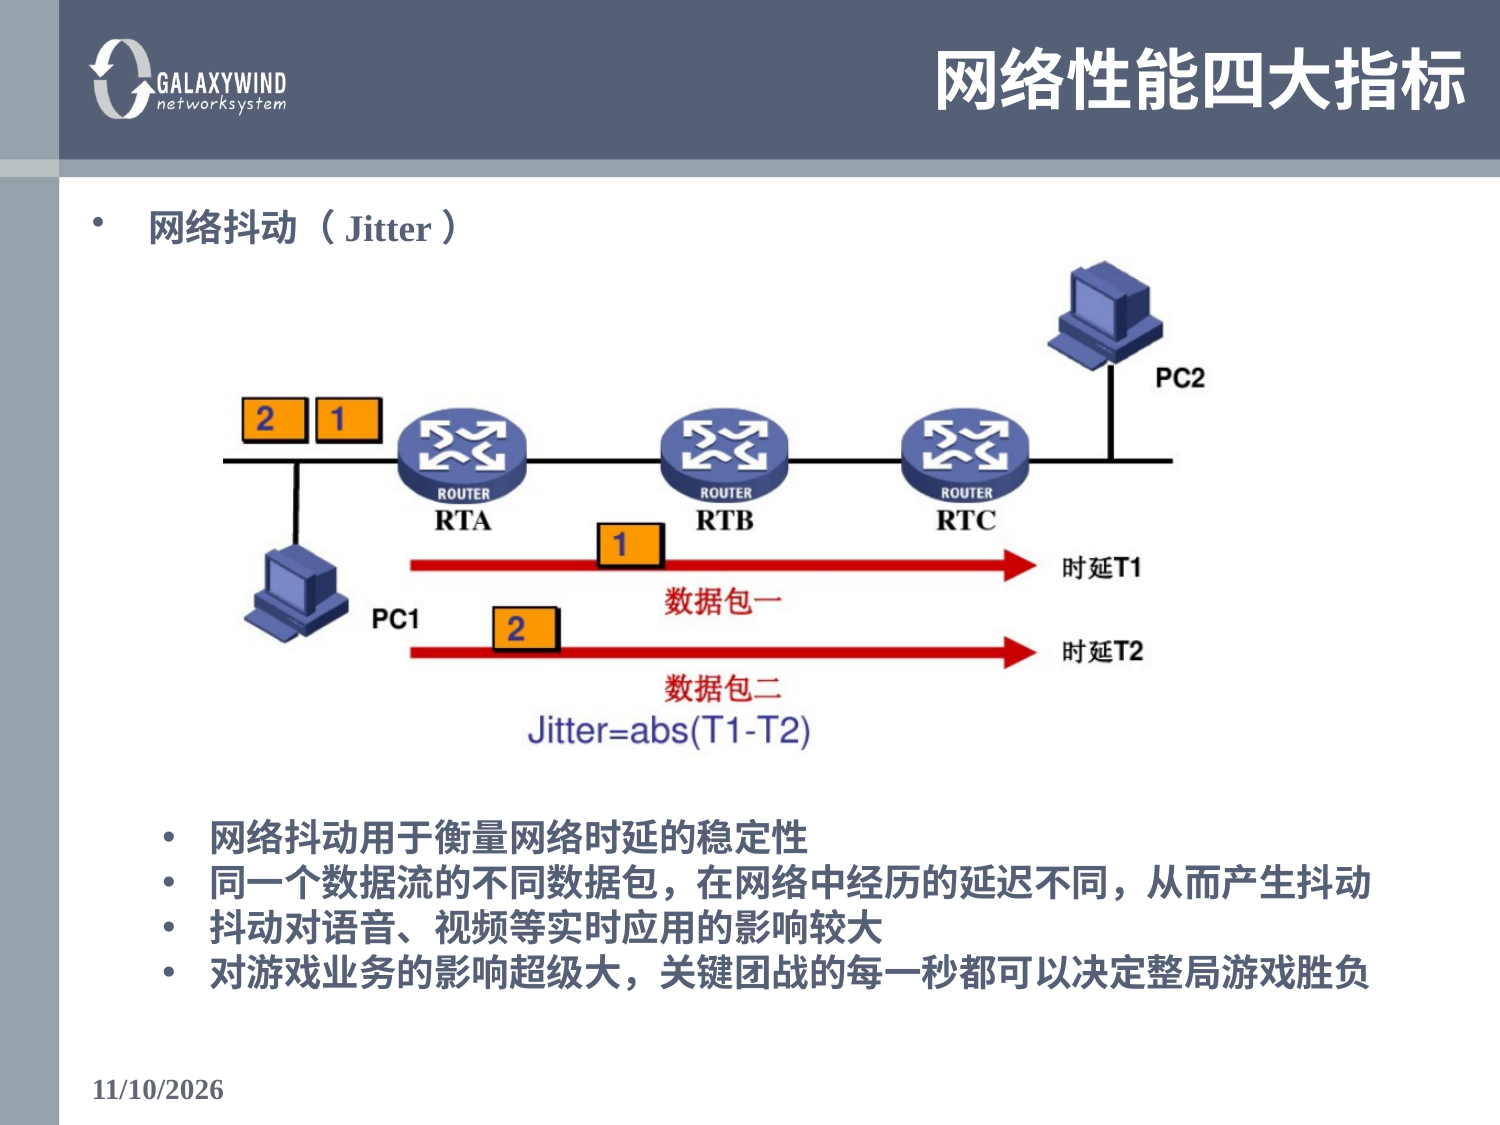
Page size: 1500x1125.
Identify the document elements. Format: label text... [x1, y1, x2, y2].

text_box 网络抖动用于衡量网络时延的稳定性 同一个数据流的不同数据包，在网络中经历的延迟不同，从而产生抖动 抖动对语音、视频等实时应用的影响较大 对游戏业务的影响超级大，关键团战的每一秒都可以决定整局游戏胜负 [147, 806, 1435, 1046]
picture [223, 245, 1215, 759]
picture [88, 37, 289, 120]
list 网络抖动（Jitter） [76, 196, 1483, 1059]
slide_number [76, 1070, 314, 1107]
title 网络性能四大指标 [324, 18, 1483, 138]
